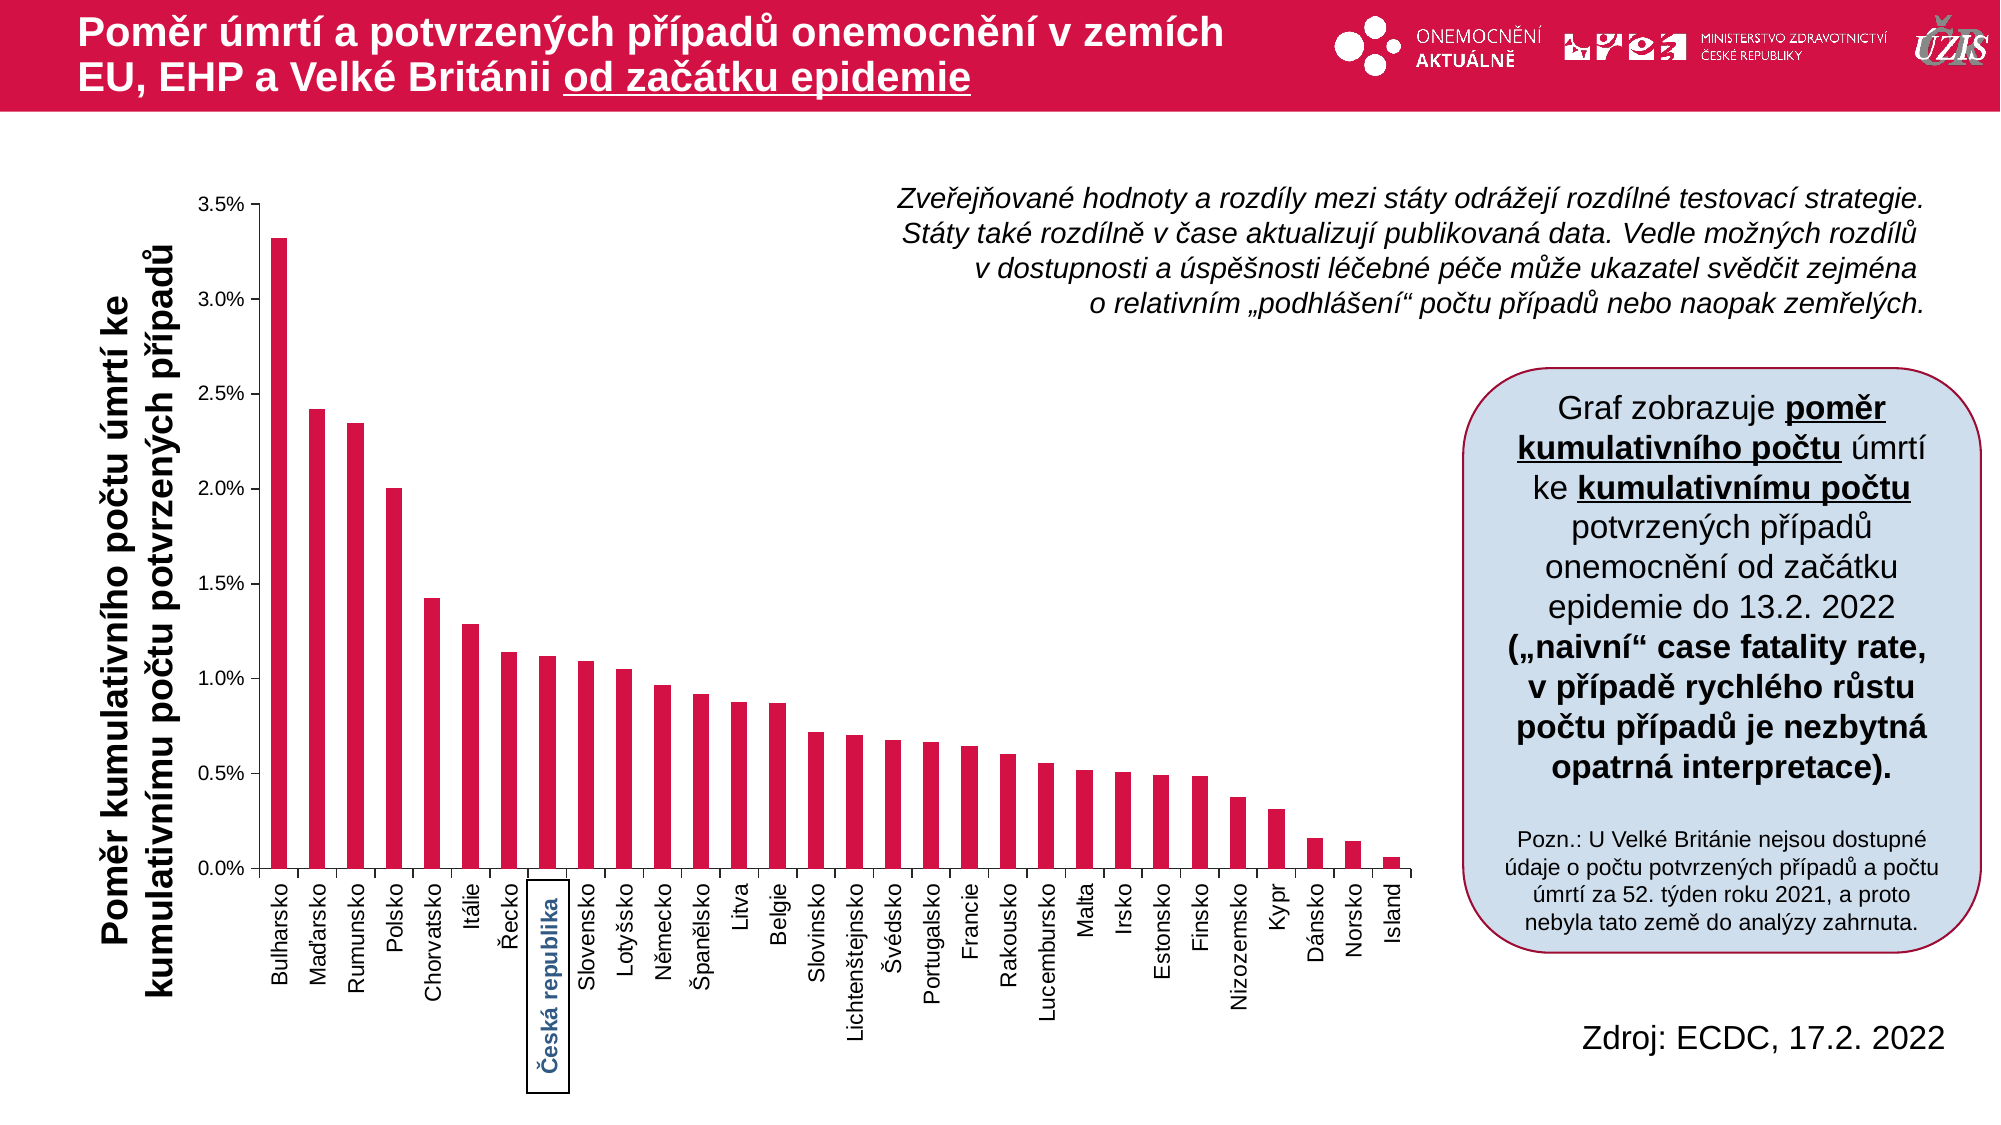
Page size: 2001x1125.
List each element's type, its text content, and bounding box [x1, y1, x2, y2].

text_box Česká republika [526, 1055, 570, 1094]
title Poměr úmrtí a potvrzených případů onemocnění v zemích EU, EHP a Velké Británii od začátku epidemie [62, 0, 1288, 111]
chart [173, 161, 1434, 1055]
picture [1563, 31, 1888, 60]
text_box Zdroj: ECDC, 17.2. 2022 [1567, 1008, 2000, 1064]
text_box Zveřejňované hodnoty a rozdíly mezi státy odrážejí rozdílné testovací strategie. Státy také rozdílně v čase aktualizují publikovaná data. Vedle možných rozdílů v dostupnosti a úspěšnosti léčebné péče může ukazatel svědčit zejména o relativním „podhlášení“ počtu případů nebo naopak zemřelých. [1434, 172, 1942, 327]
text_box Graf zobrazuje poměr kumulativního počtu úmrtí ke kumulativnímu počtu potvrzených případů onemocnění od začátku epidemie do 13.2. 2022 („naivní“ case fatality rate, v případě rychlého růstu počtu případů je nezbytná opatrná interpretace). Pozn.: U Velké Británie nejsou dostupné údaje o počtu potvrzených případů a počtu úmrtí za 52. týden roku 2021, a proto nebyla tato země do analýzy zahrnuta. [1462, 367, 1982, 954]
text_box Poměr kumulativního počtu úmrtí ke kumulativnímu počtu potvrzených případů [82, 214, 173, 1028]
picture [1334, 16, 1542, 76]
picture [1915, 15, 1989, 66]
